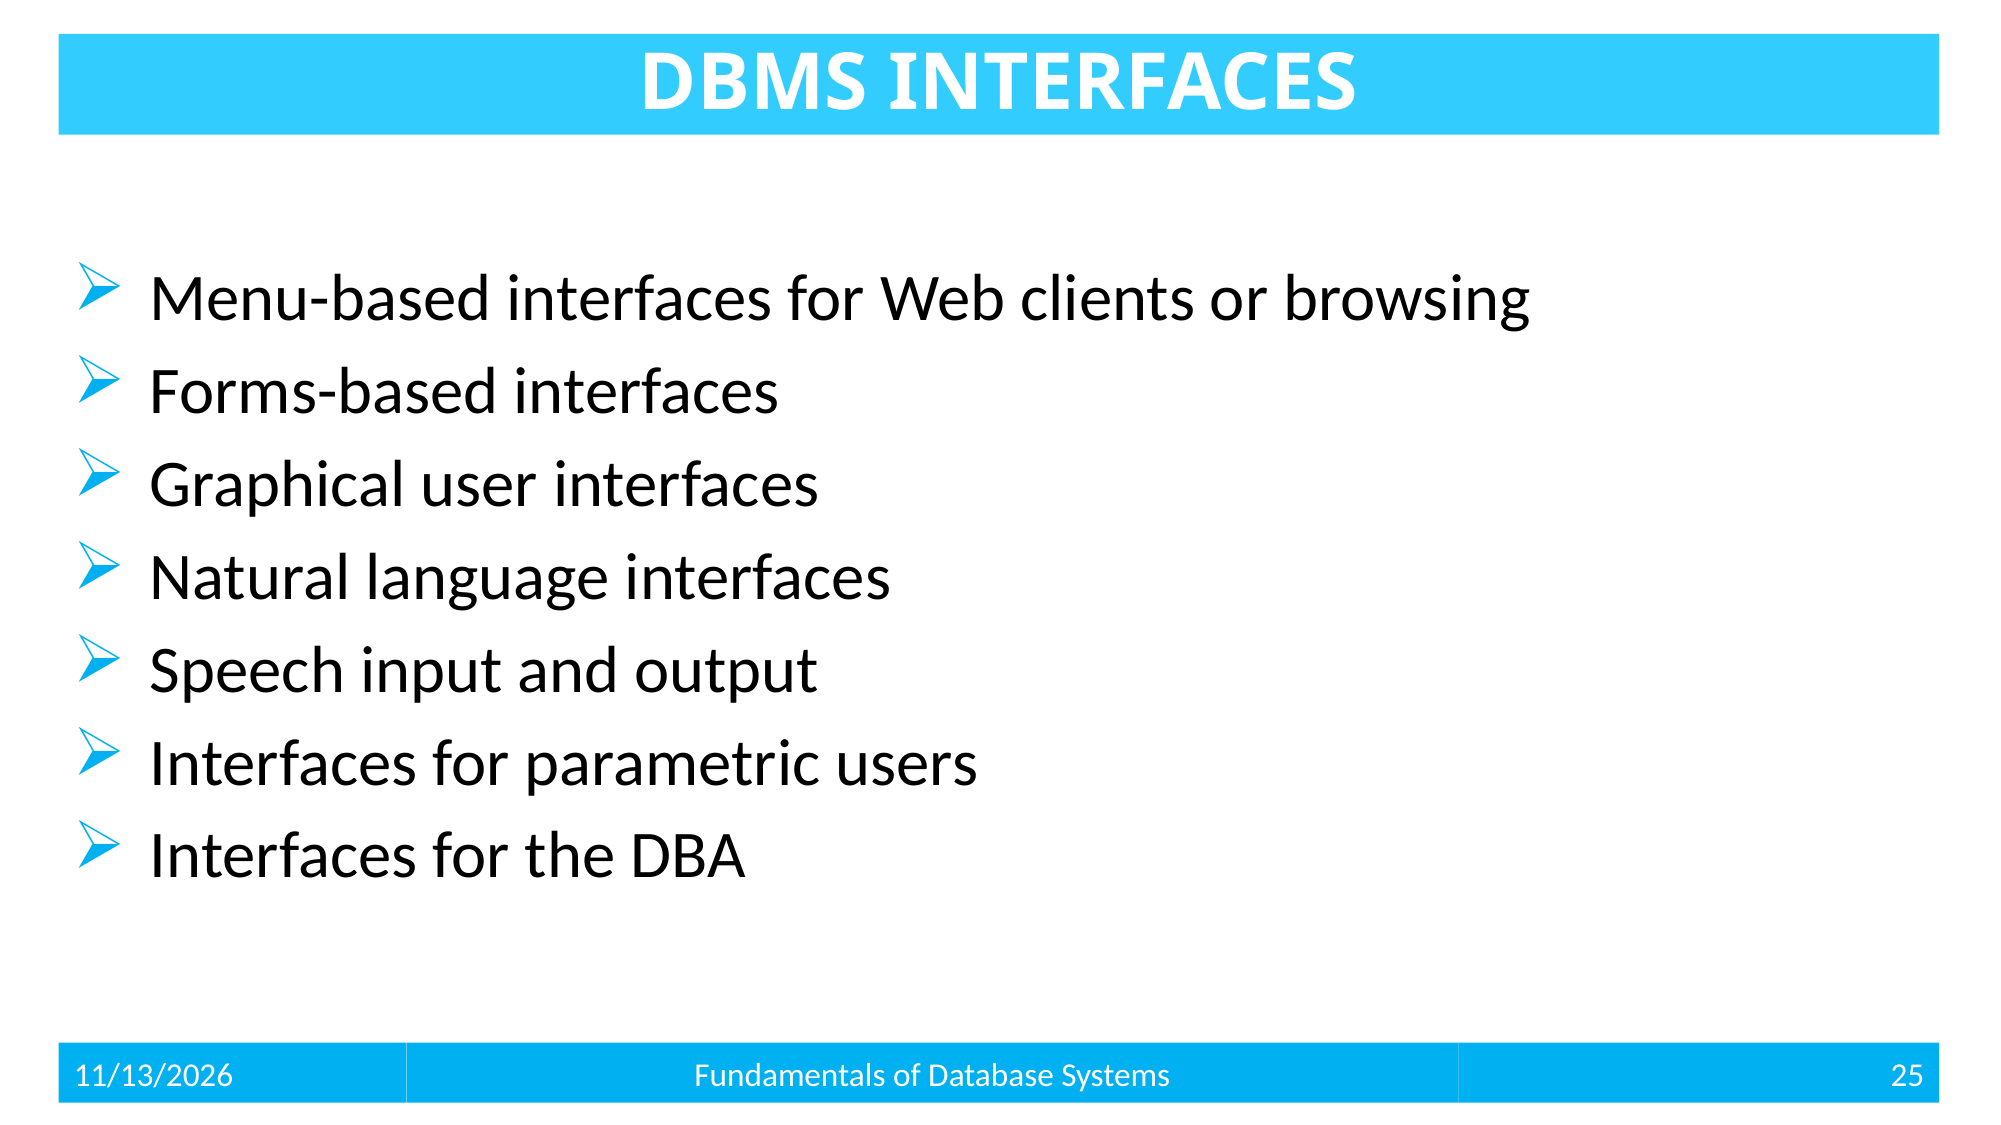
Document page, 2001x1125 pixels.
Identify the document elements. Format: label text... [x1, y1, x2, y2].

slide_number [58, 1042, 406, 1103]
footer Fundamentals of Database Systems [406, 1042, 1458, 1103]
slide_number 25 [1458, 1042, 1940, 1103]
list Menu-based interfaces for Web clients or browsing Forms-based interfaces Graphical user interfaces Natural language interfaces Speech input and output Interfaces for parametric users Interfaces for the DBA [58, 154, 1940, 1042]
title DBMS INTERFACES [58, 33, 1940, 135]
